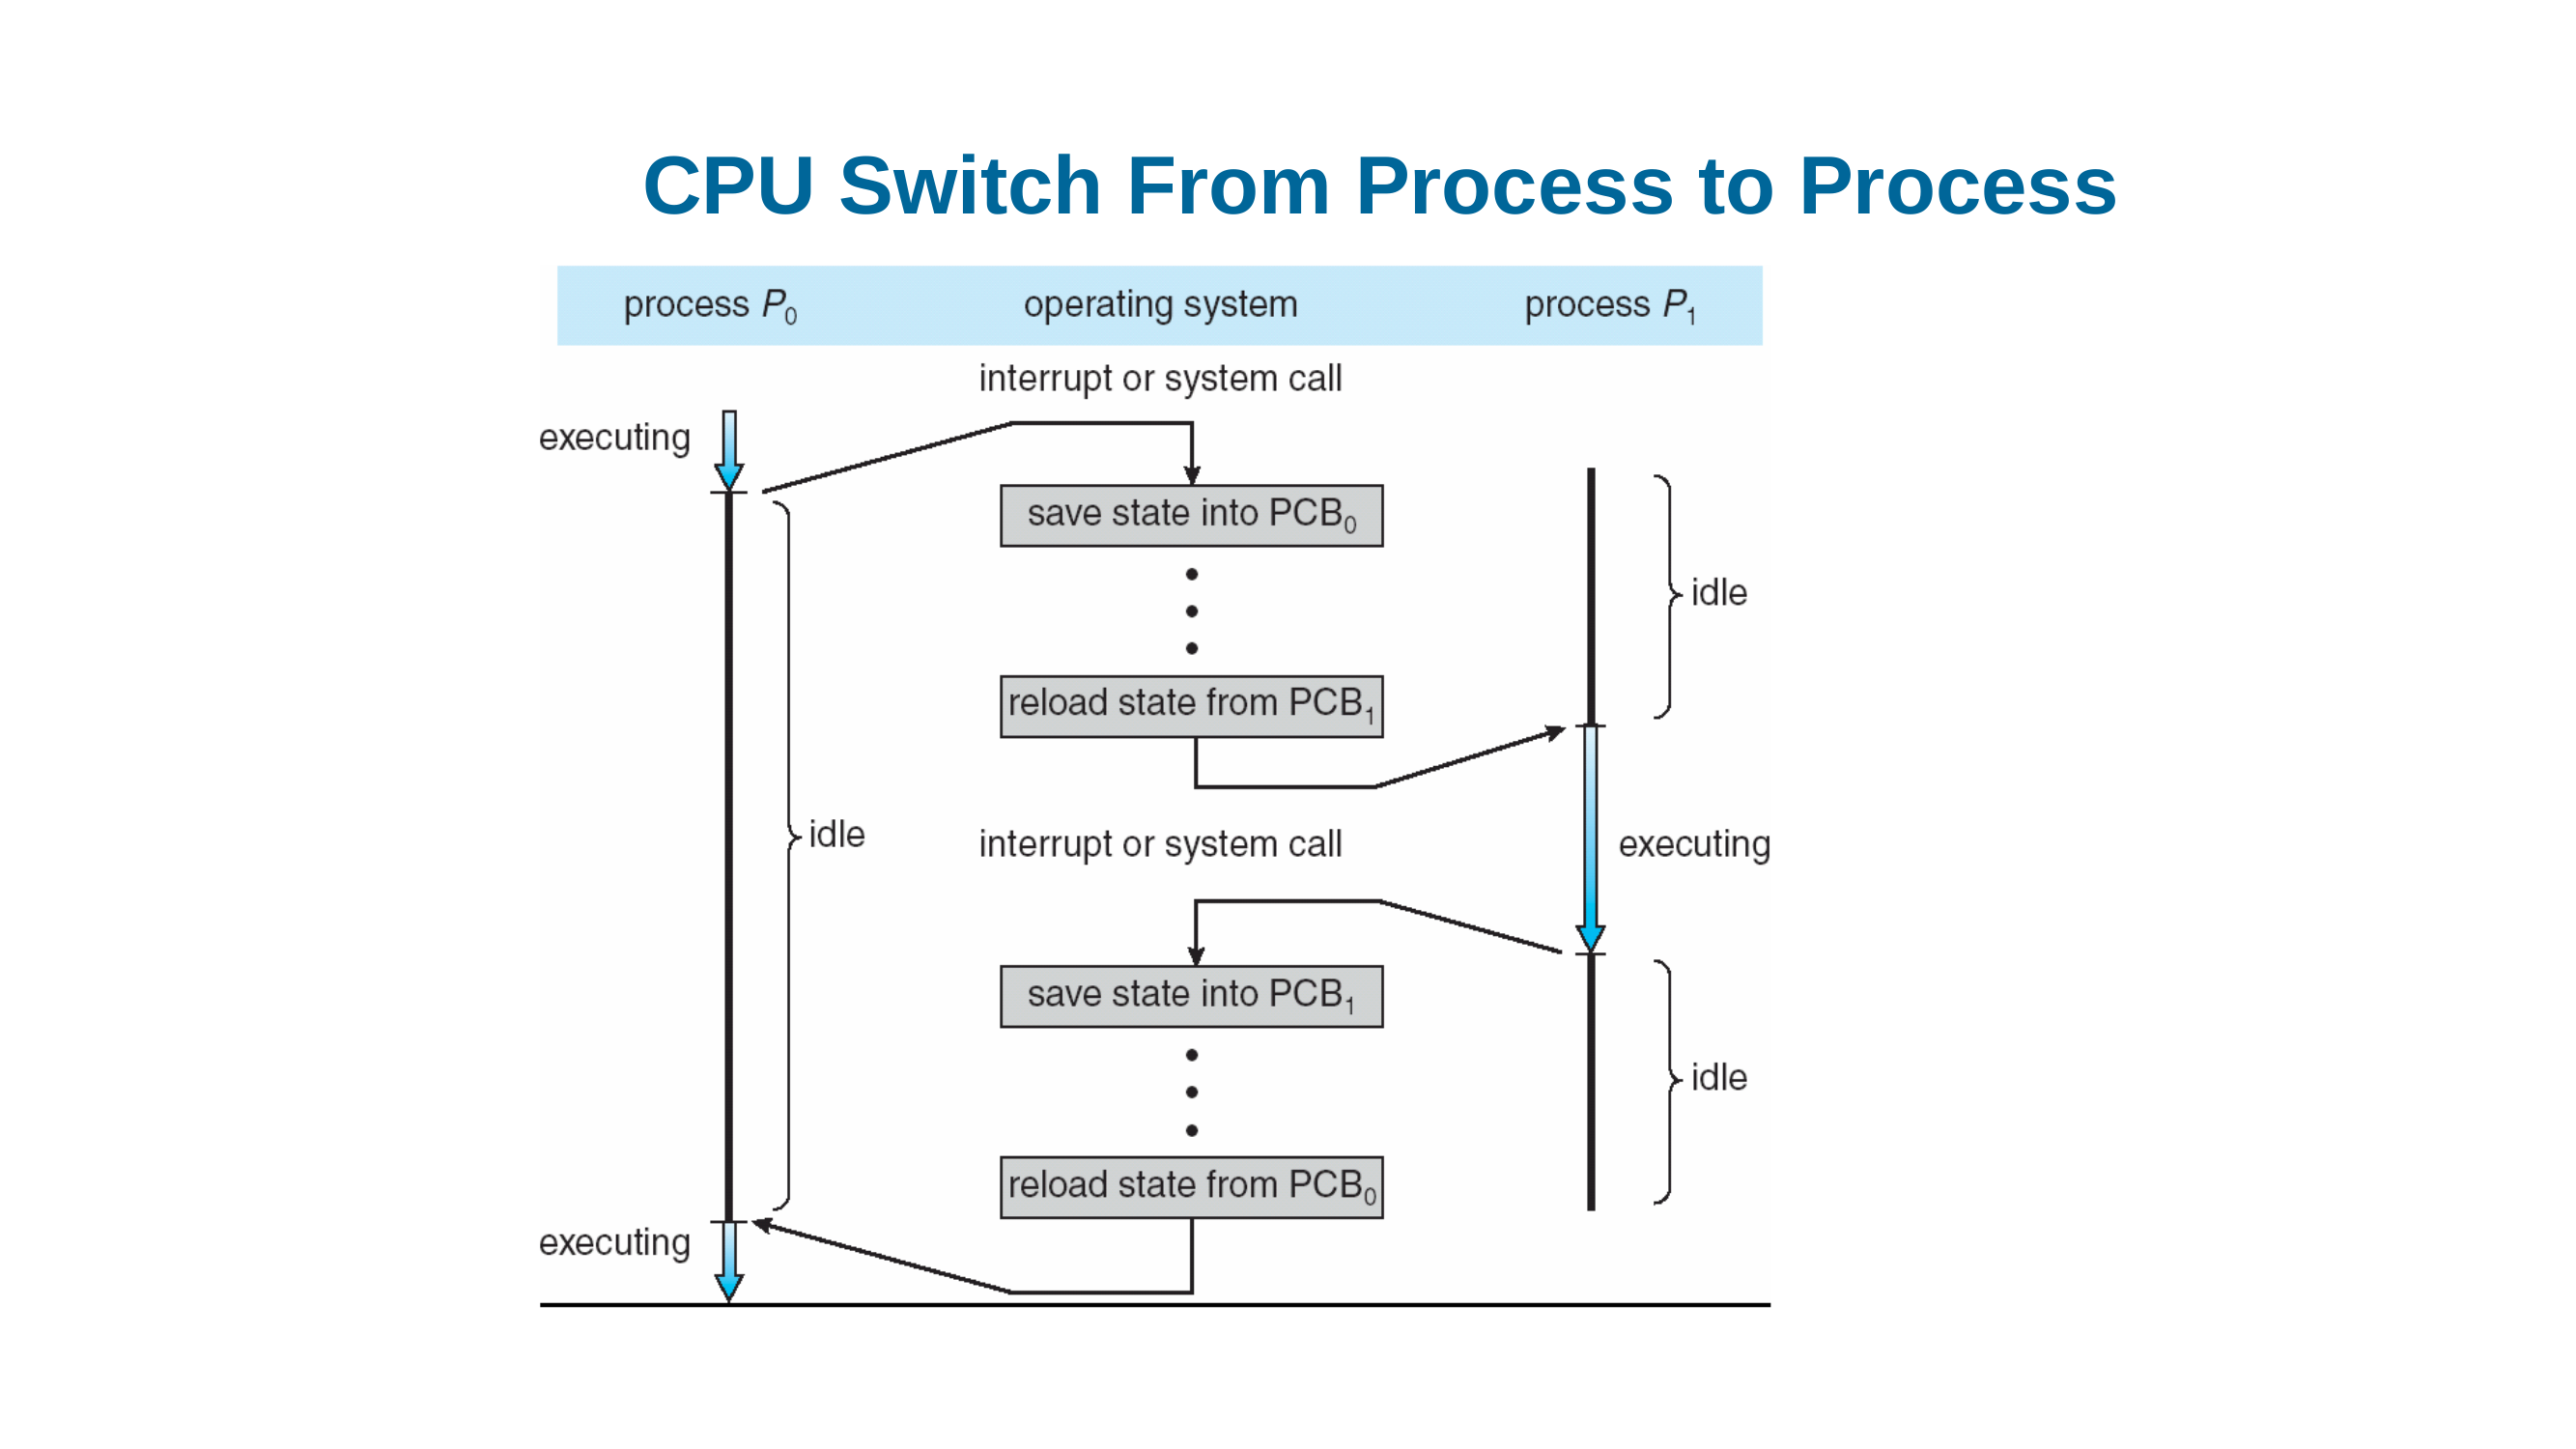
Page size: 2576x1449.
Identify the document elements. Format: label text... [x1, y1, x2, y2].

title CPU Switch From Process to Process [512, 131, 2251, 242]
picture [411, 219, 2038, 1349]
